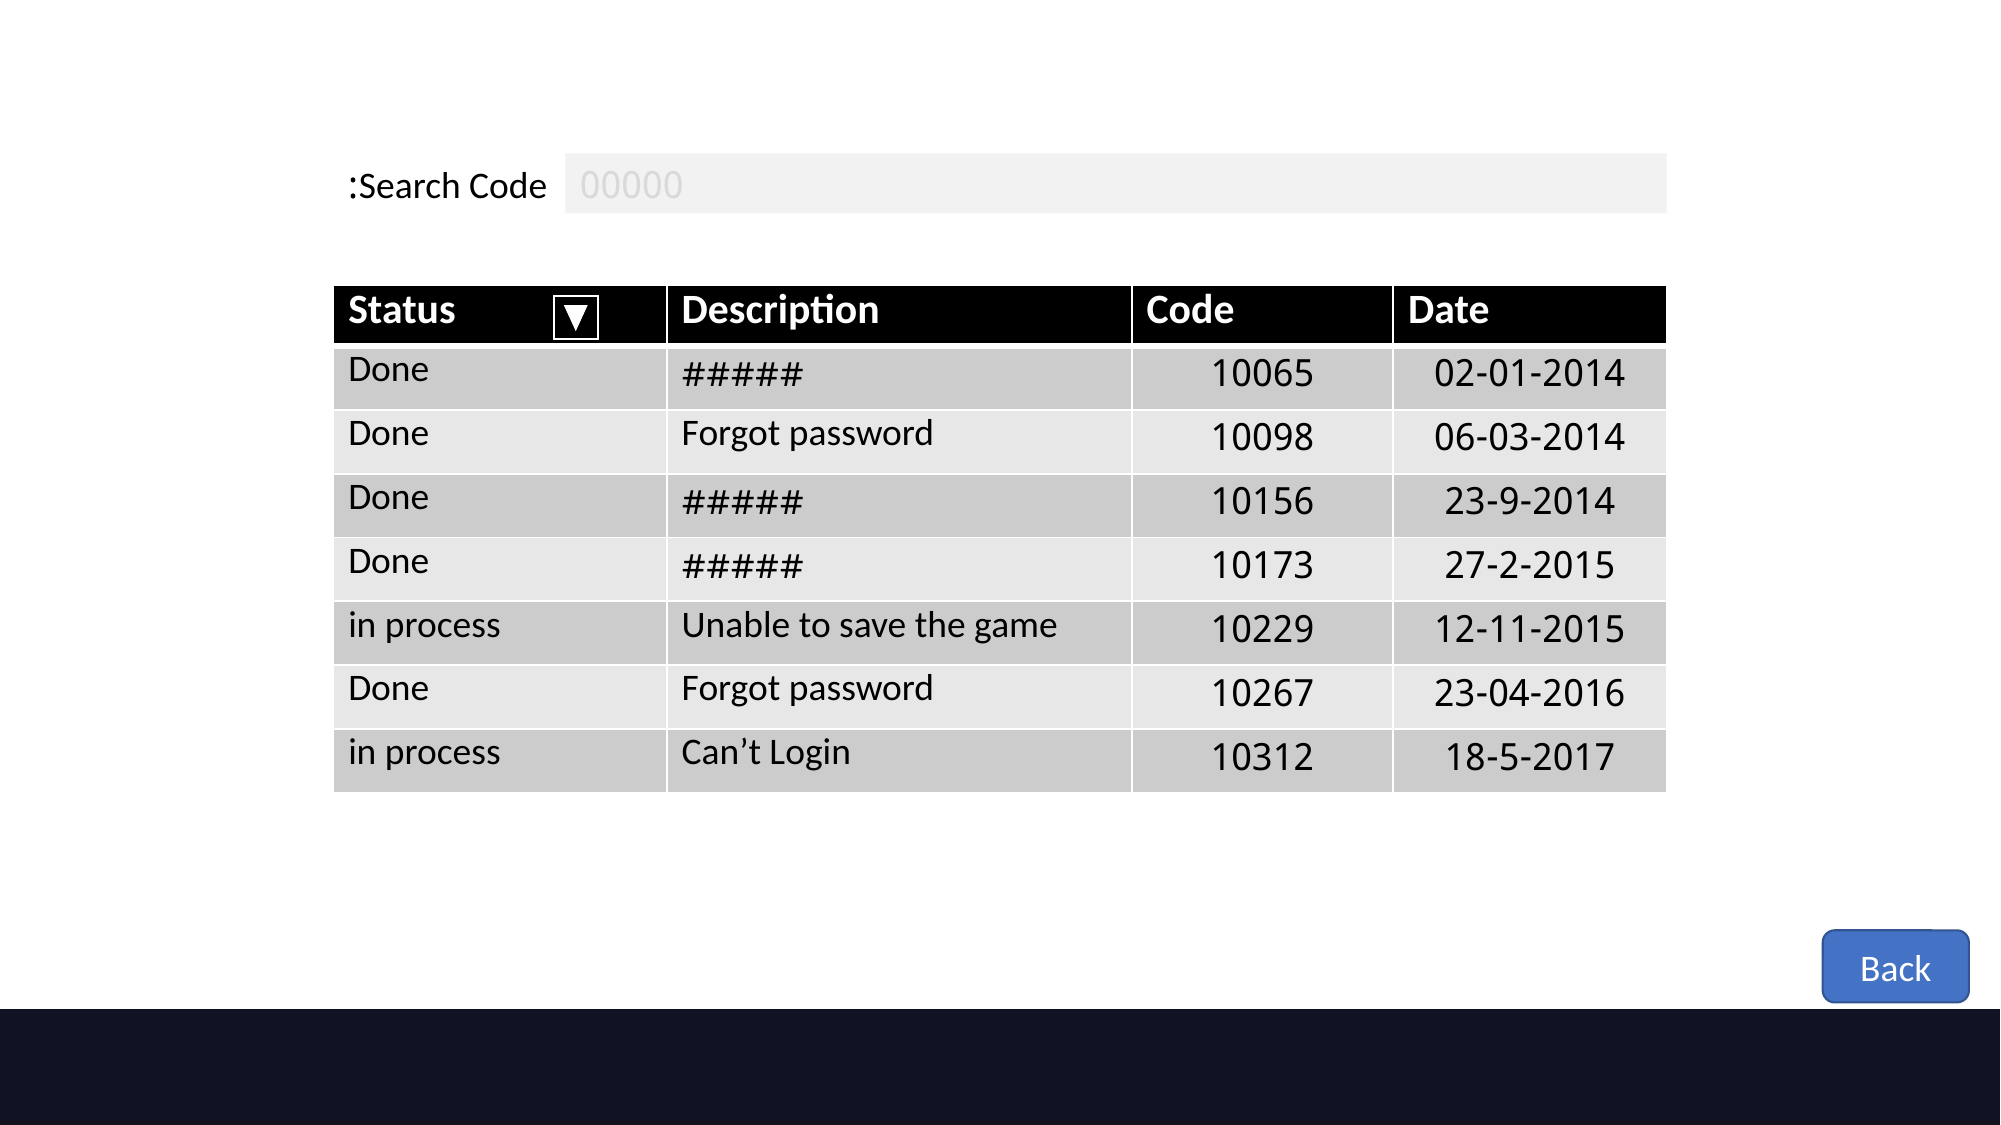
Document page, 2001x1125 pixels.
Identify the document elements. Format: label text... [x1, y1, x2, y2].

table_cell 10065 [1133, 349, 1392, 409]
text_box Back [1821, 929, 1970, 1004]
table_cell 02-01-2014 [1394, 349, 1666, 409]
table_cell Unable to save the game [668, 602, 1131, 664]
table_cell 10173 [1133, 538, 1392, 600]
table_cell 10229 [1133, 602, 1392, 664]
table_cell in process [334, 602, 666, 664]
table_header Date [1394, 286, 1666, 343]
table_cell Can’t Login [668, 730, 1131, 792]
table_cell 06-03-2014 [1394, 411, 1666, 473]
table_header Description [668, 286, 1131, 343]
table_header Status [334, 286, 666, 343]
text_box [333, 153, 1667, 214]
table_cell Done [334, 475, 666, 537]
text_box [554, 295, 599, 340]
table_cell 10156 [1133, 475, 1392, 537]
table_cell 23-04-2016 [1394, 666, 1666, 728]
table_cell 27-2-2015 [1394, 538, 1666, 600]
table_cell Done [334, 349, 666, 409]
table_cell ##### [668, 538, 1131, 600]
table_cell ##### [668, 349, 1131, 409]
table_cell 12-11-2015 [1394, 602, 1666, 664]
table_cell 10267 [1133, 666, 1392, 728]
table_cell 10098 [1133, 411, 1392, 473]
table_cell ##### [668, 475, 1131, 537]
table_cell 10312 [1133, 730, 1392, 792]
table_cell Forgot password [668, 666, 1131, 728]
picture [0, 1009, 2000, 1125]
table_cell 23-9-2014 [1394, 475, 1666, 537]
table_cell Done [334, 666, 666, 728]
table_cell Done [334, 411, 666, 473]
table_cell Done [334, 538, 666, 600]
table_cell in process [334, 730, 666, 792]
table_cell 18-5-2017 [1394, 730, 1666, 792]
table_header Code [1133, 286, 1392, 343]
table_cell Forgot password [668, 411, 1131, 473]
